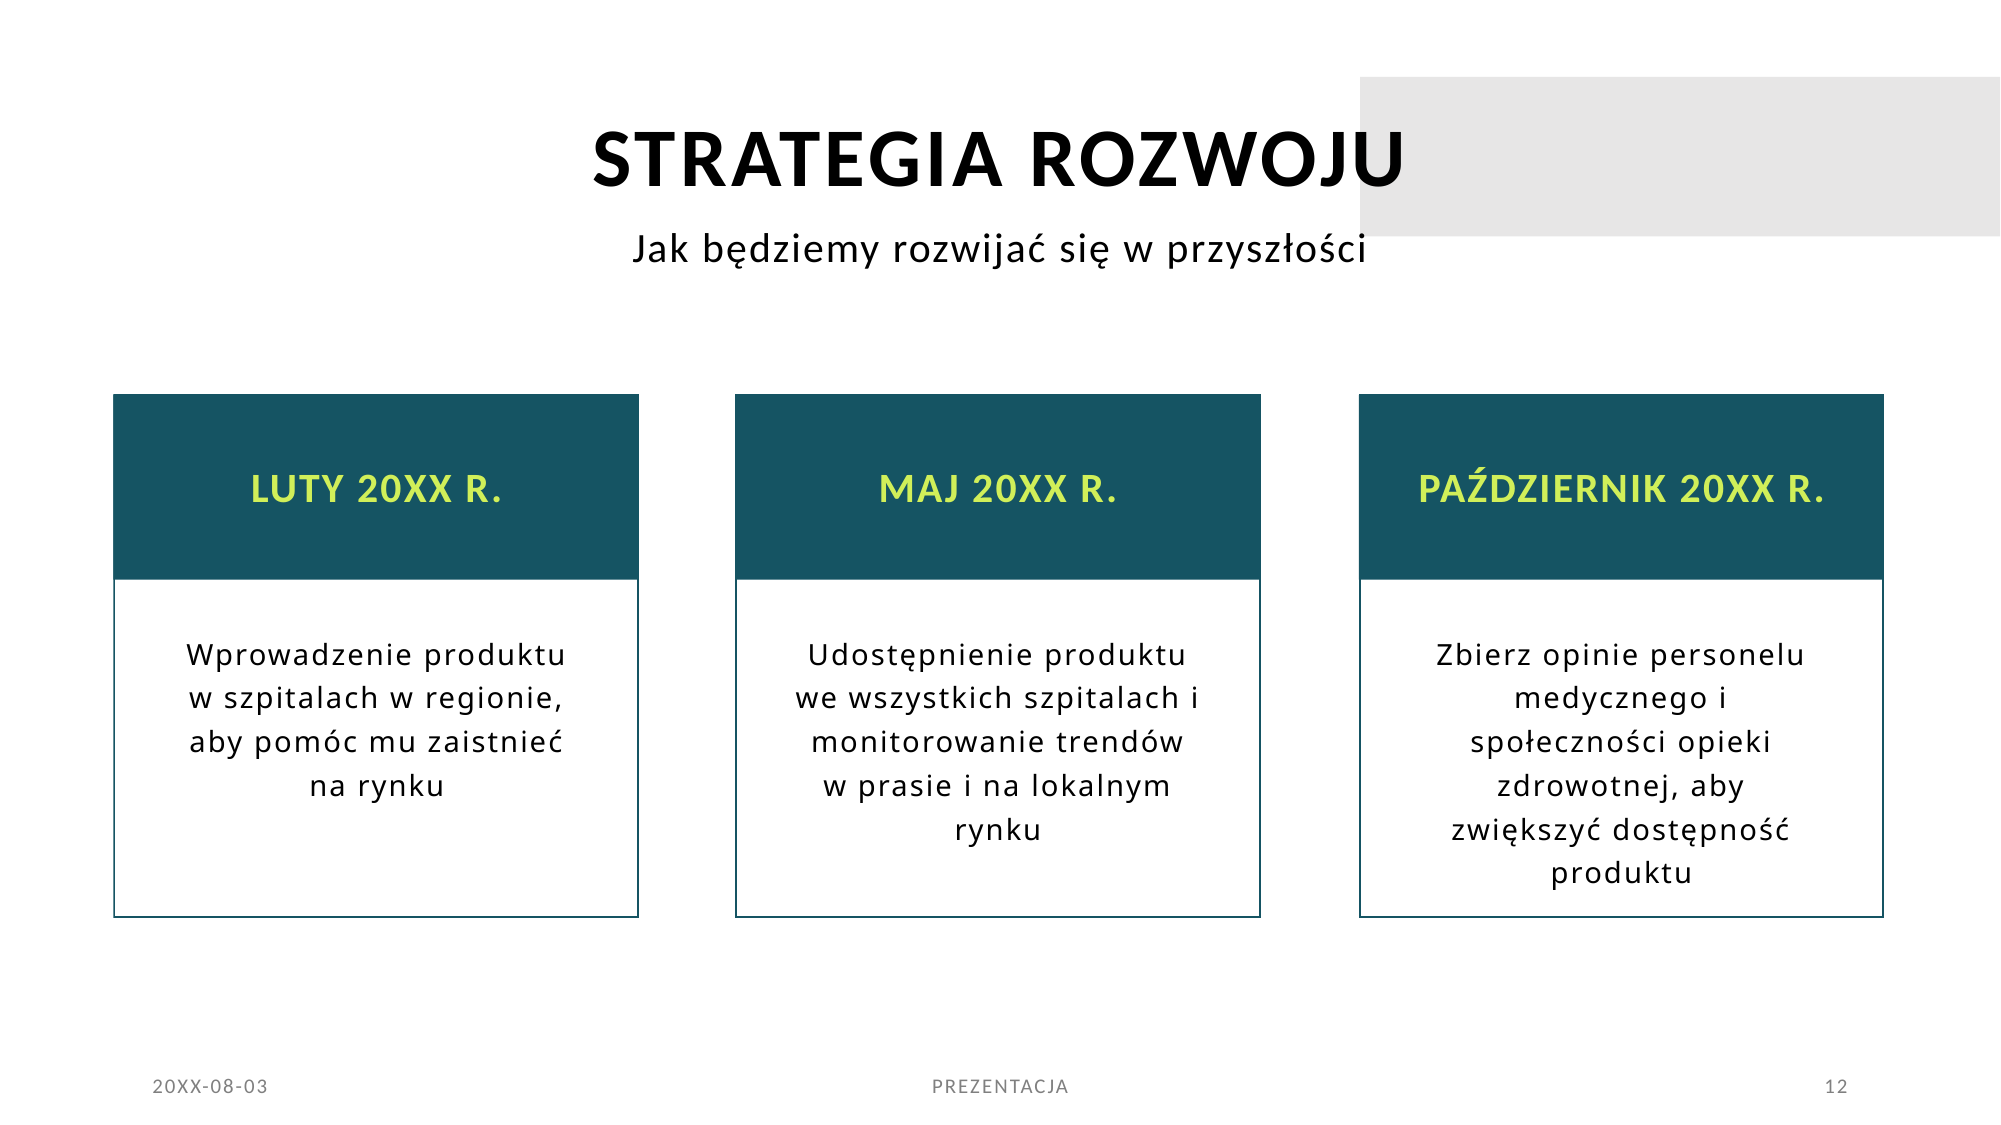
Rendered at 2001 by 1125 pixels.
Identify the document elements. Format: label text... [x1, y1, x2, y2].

footer PREZENTACJA [662, 1068, 1338, 1103]
list Wprowadzenie produktu w szpitalach w regionie, aby pomóc mu zaistnieć na rynku [158, 619, 596, 876]
slide_number 20XX-08-03 [137, 1068, 588, 1103]
list Zbierz opinie personelu medycznego i społeczności opieki zdrowotnej, aby zwiększyć dostępność produktu [1402, 619, 1841, 876]
slide_number 12 [1412, 1068, 1863, 1103]
list Maj 20xx r. [779, 440, 1217, 540]
list Udostępnienie produktu we wszystkich szpitalach i monitorowanie trendów w prasie i na lokalnym rynku [779, 619, 1217, 876]
list Jak będziemy rozwijać się w przyszłości [521, 200, 1479, 289]
list Luty 20xx r. [158, 440, 596, 540]
title Strategia rozwoju [521, 110, 1479, 200]
list Październik 20xx r. [1396, 440, 1848, 540]
